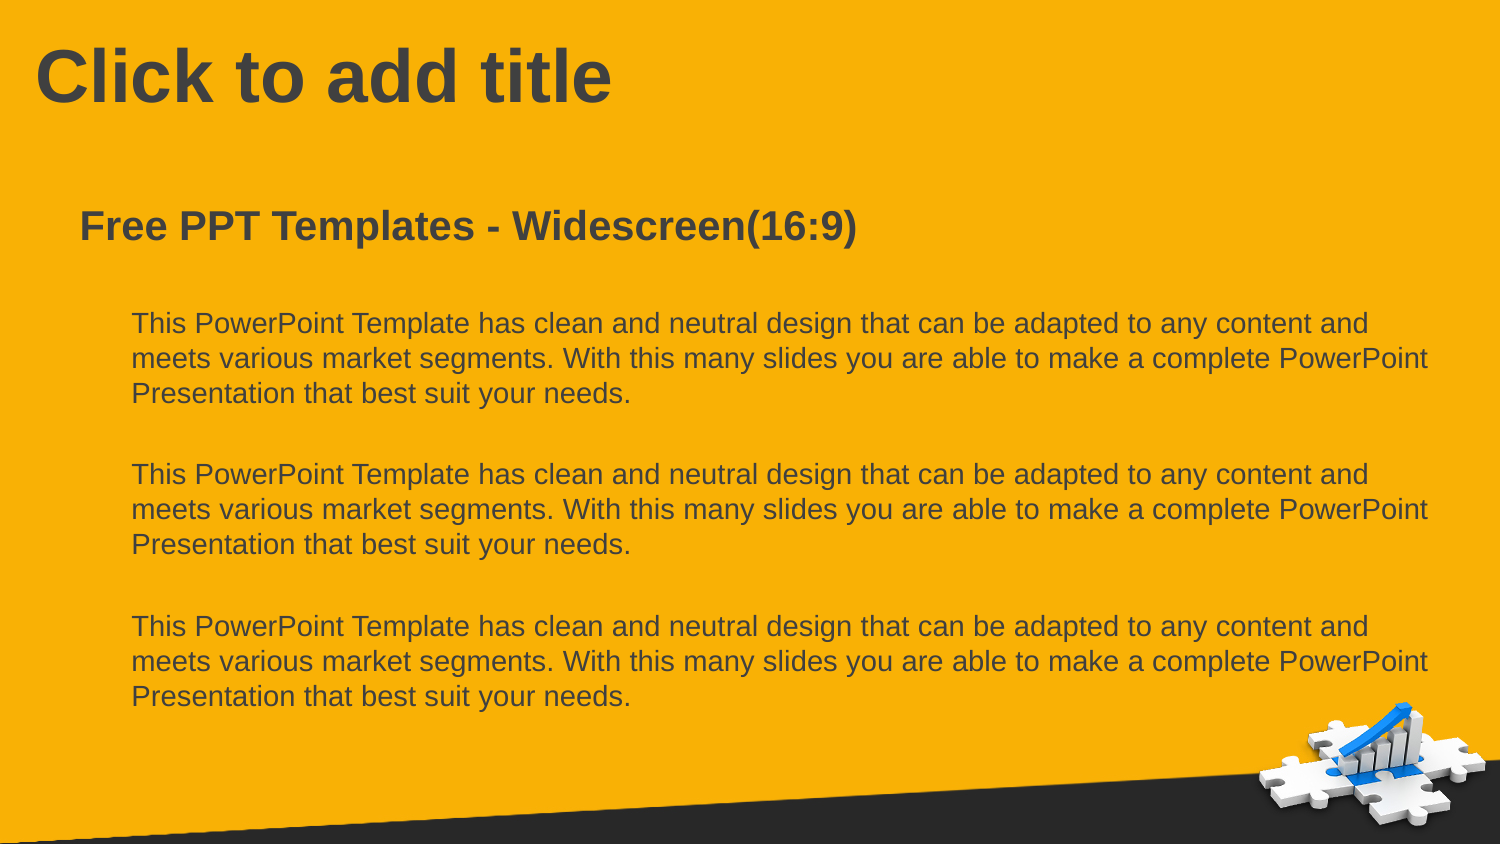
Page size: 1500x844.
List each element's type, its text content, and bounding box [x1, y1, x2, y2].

picture [0, 146, 1500, 844]
list Free PPT Templates - Widescreen(16:9) [64, 185, 1459, 262]
list This PowerPoint Template has clean and neutral design that can be adapted to any content and meets various market segments. With this many slides you are able to make a complete PowerPoint Presentation that best suit your needs. This PowerPoint Template has clean and neutral design that can be adapted to any content and meets various market segments. With this many slides you are able to make a complete PowerPoint Presentation that best suit your needs. This PowerPoint Template has clean and neutral design that can be adapted to any content and meets various market segments. With this many slides you are able to make a complete PowerPoint Presentation that best suit your needs. [66, 296, 1461, 788]
title Click to add title [0, 0, 1500, 146]
